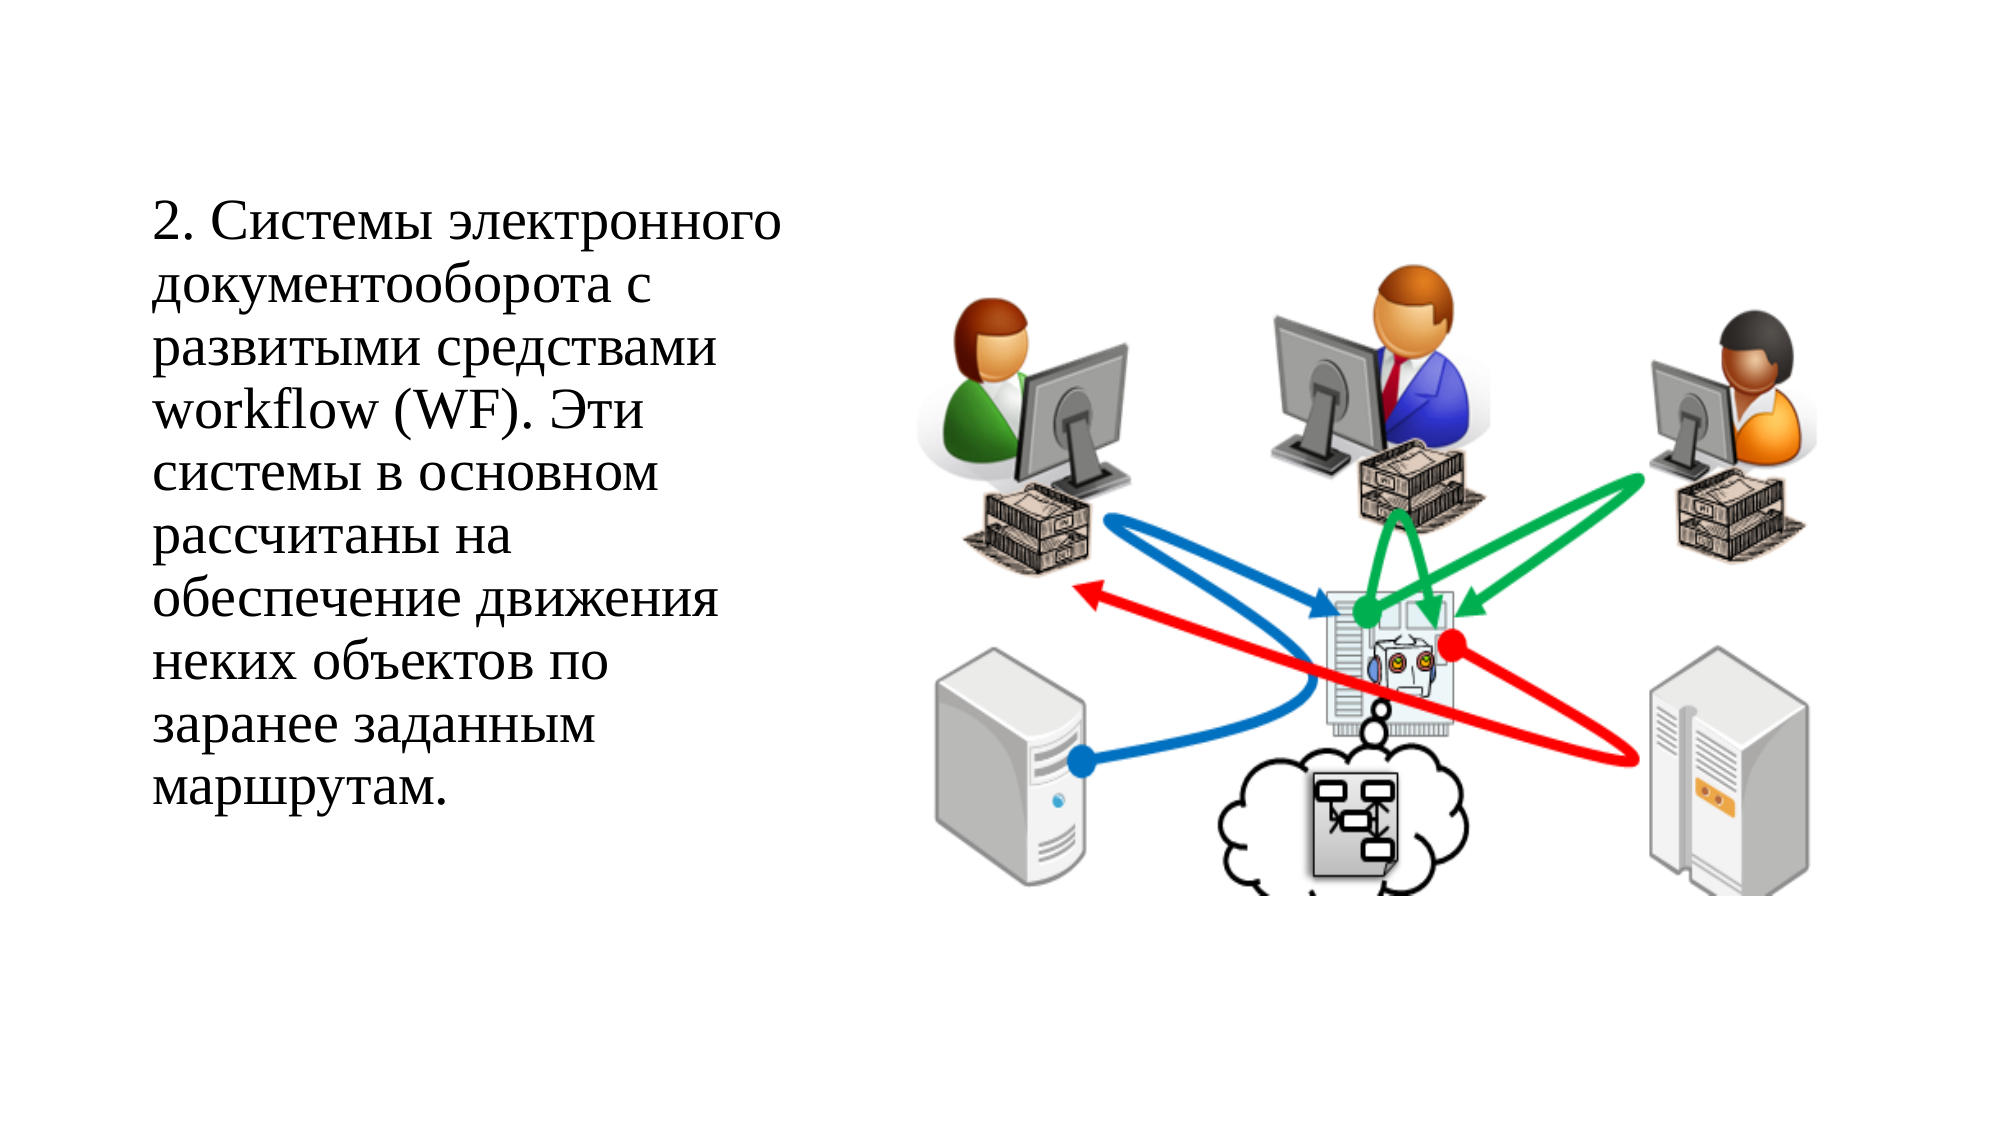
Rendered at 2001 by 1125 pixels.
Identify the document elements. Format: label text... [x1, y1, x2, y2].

list 2. Системы электронного документооборота с развитыми средствами workflow (WF). Эти системы в основном рассчитаны на обеспечение движения неких объектов по заранее заданным маршрутам. [137, 181, 800, 1014]
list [872, 261, 1863, 896]
